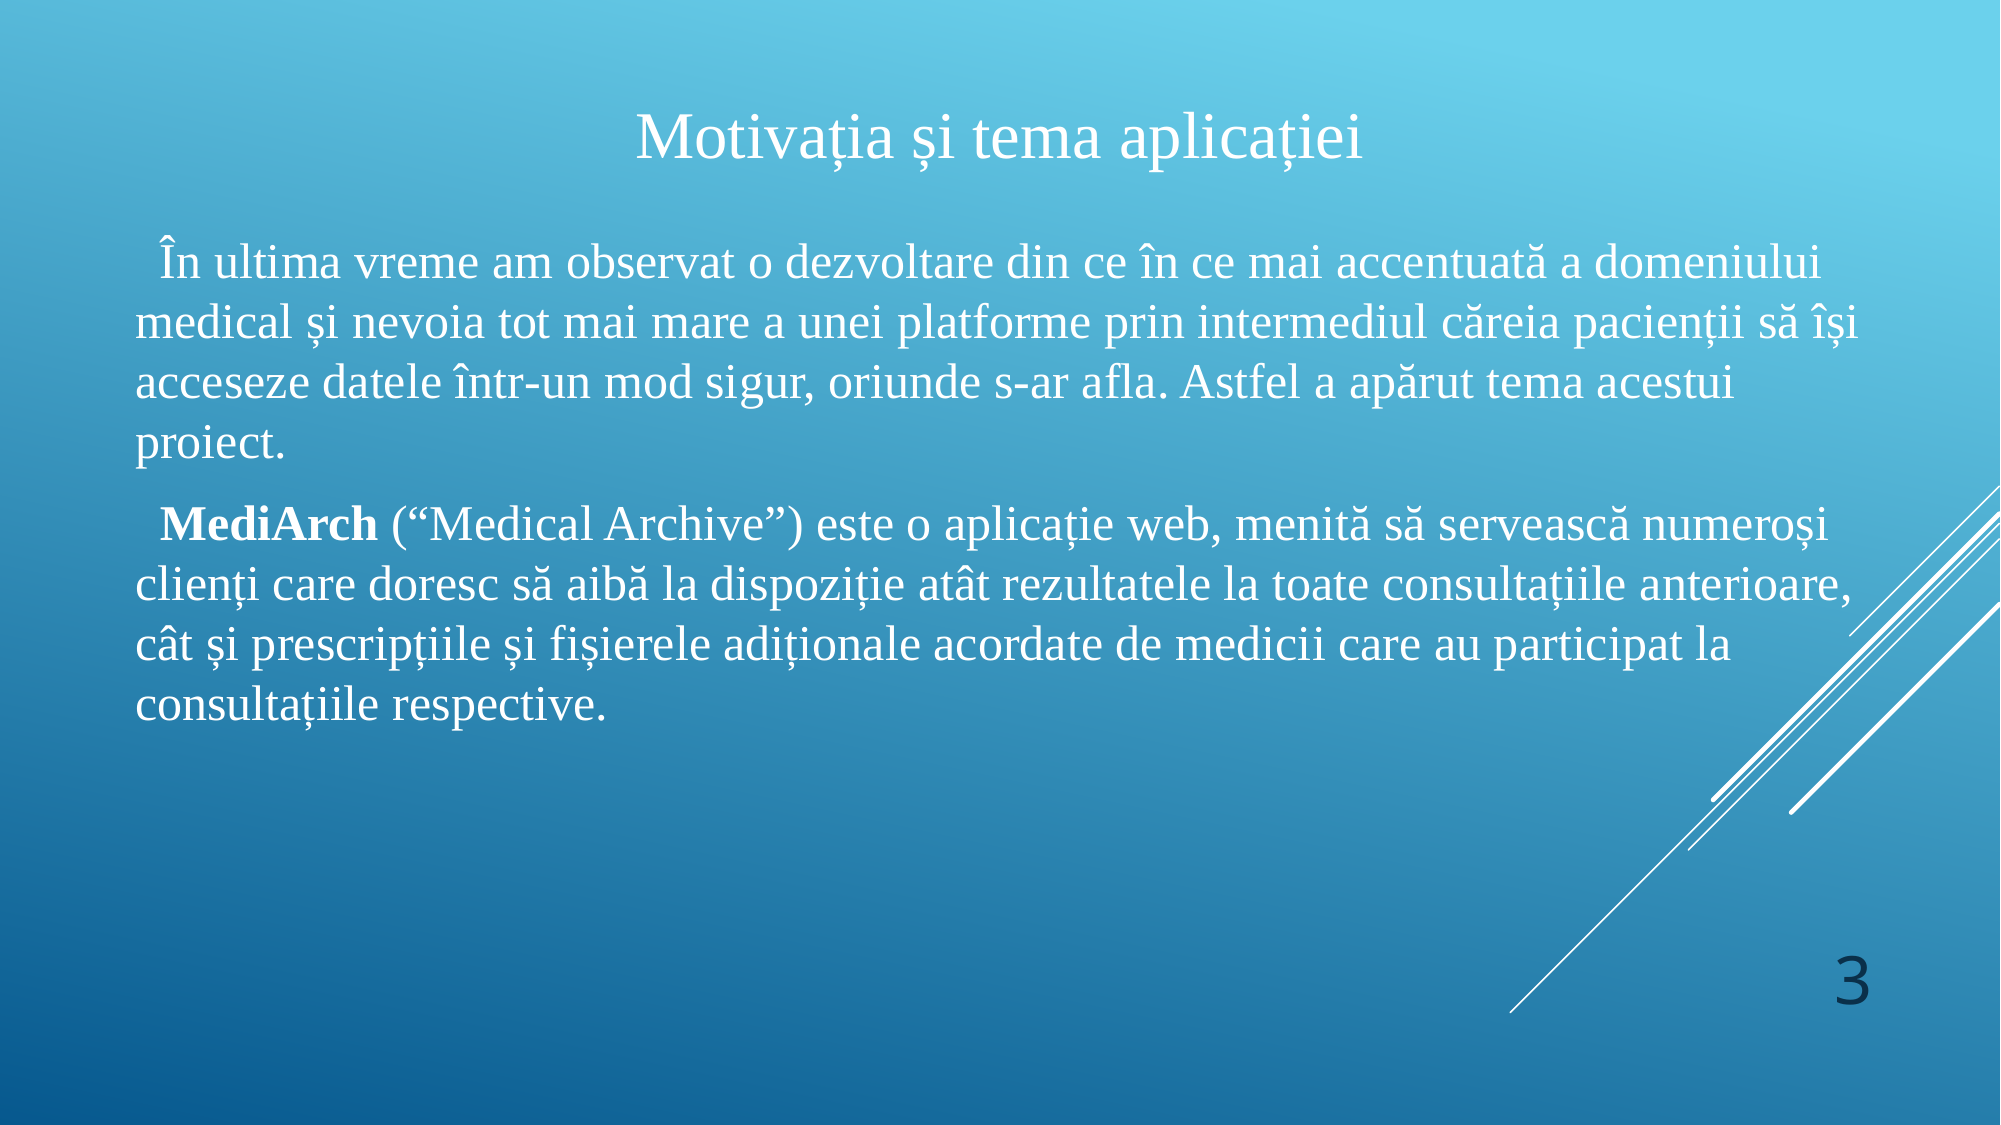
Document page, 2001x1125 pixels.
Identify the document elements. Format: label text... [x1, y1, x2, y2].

slide_number 3 [1700, 915, 1888, 1025]
text_box Motivația și tema aplicației [592, 84, 1408, 180]
list În ultima vreme am observat o dezvoltare din ce în ce mai accentuată a domeniului medical și nevoia tot mai mare a unei platforme prin intermediul căreia pacienții să își acceseze datele într-un mod sigur, oriunde s-ar afla. Astfel a apărut tema acestui proiect. MediArch (“Medical Archive”) este o aplicație web, menită să servească numeroși clienți care doresc să aibă la dispoziție atât rezultatele la toate consultațiile anterioare, cât și prescripțiile și fișierele adiționale acordate de medicii care au participat la consultațiile respective. [120, 220, 1880, 745]
